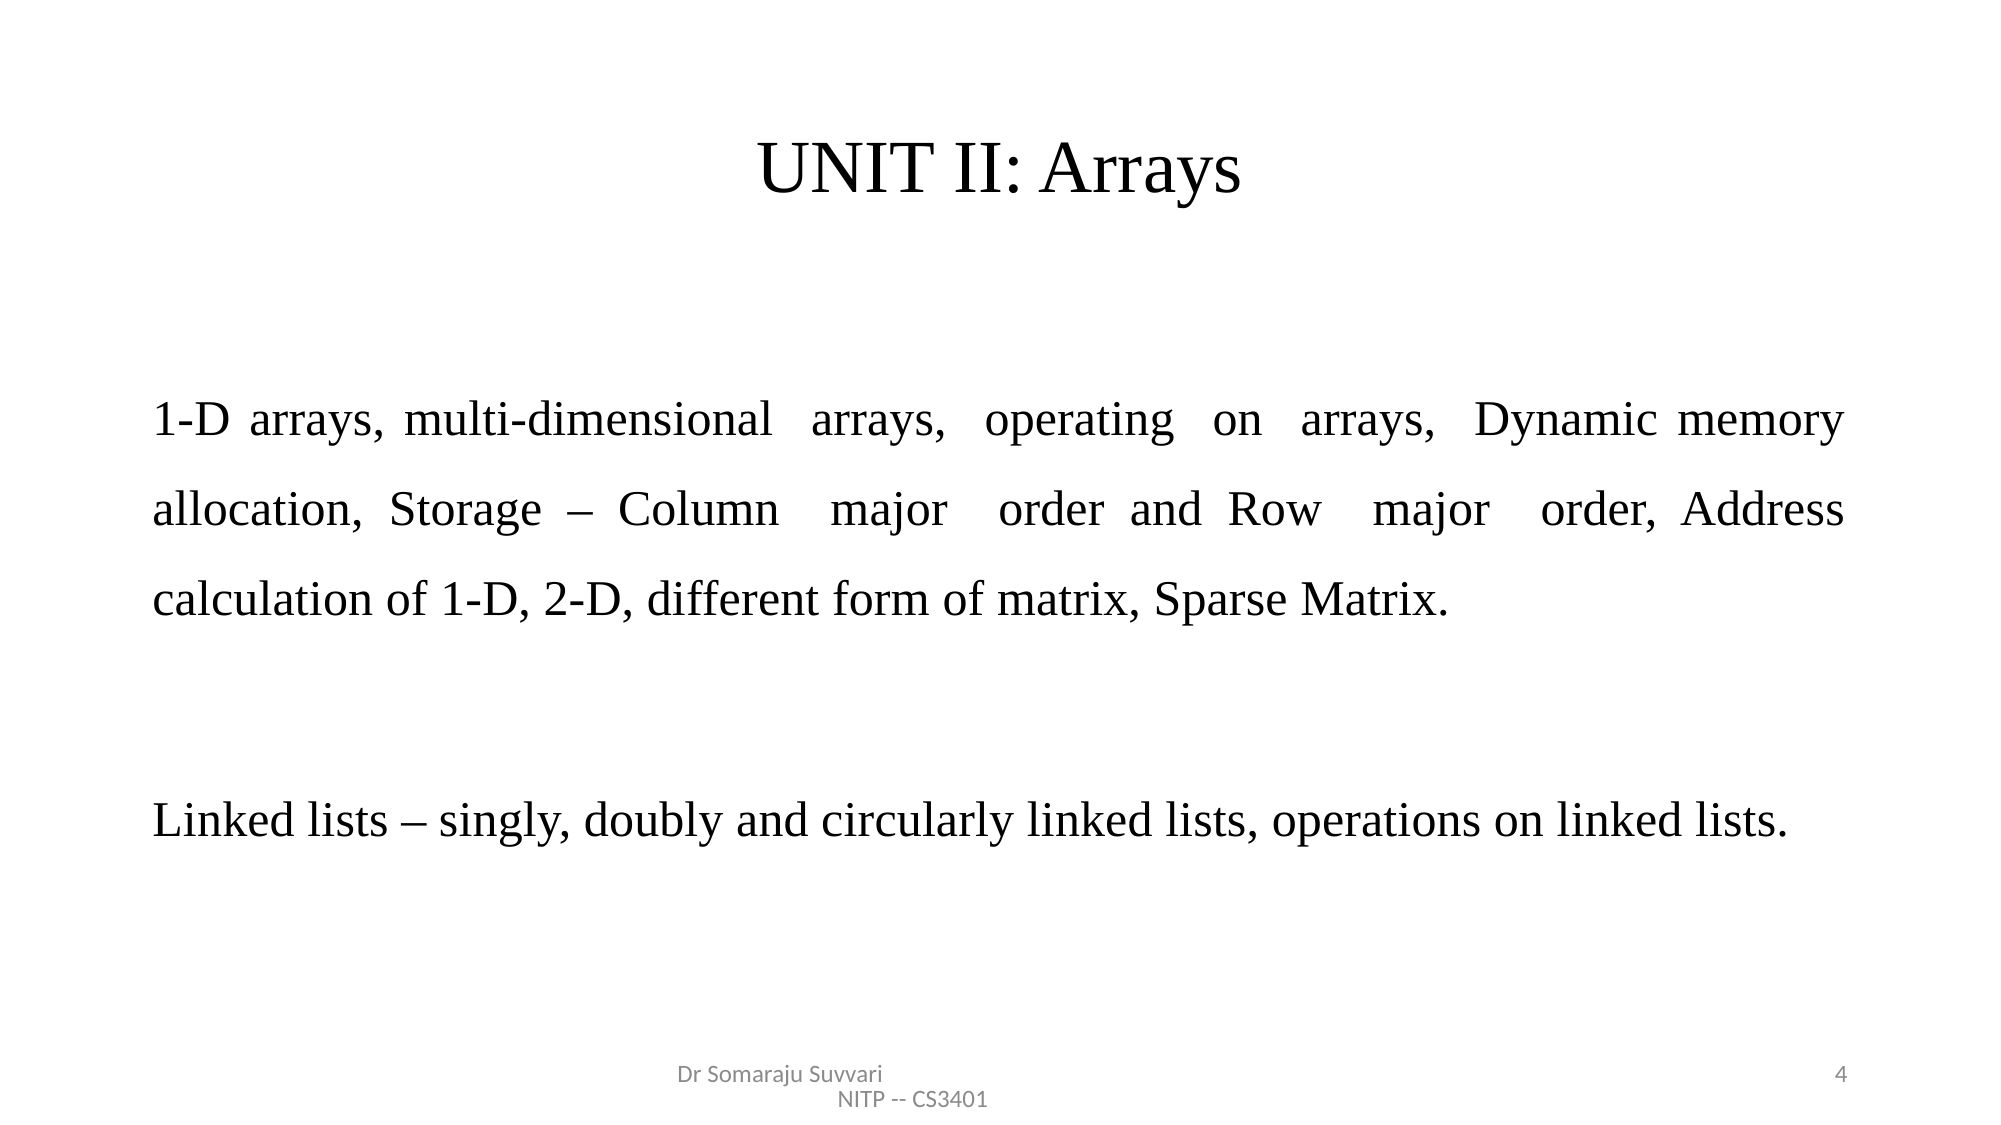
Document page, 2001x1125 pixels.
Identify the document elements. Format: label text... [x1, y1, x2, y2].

footer Dr Somaraju Suvvari NITP -- CS3401 [662, 1042, 1338, 1103]
list 1-D arrays, multi-dimensional arrays, operating on arrays, Dynamic memory allocation, Storage – Column major order and Row major order, Address calculation of 1-D, 2-D, different form of matrix, Sparse Matrix. Linked lists – singly, doubly and circularly linked lists, operations on linked lists. [137, 299, 1863, 1014]
slide_number 4 [1412, 1042, 1863, 1103]
title UNIT II: Arrays [137, 59, 1863, 278]
